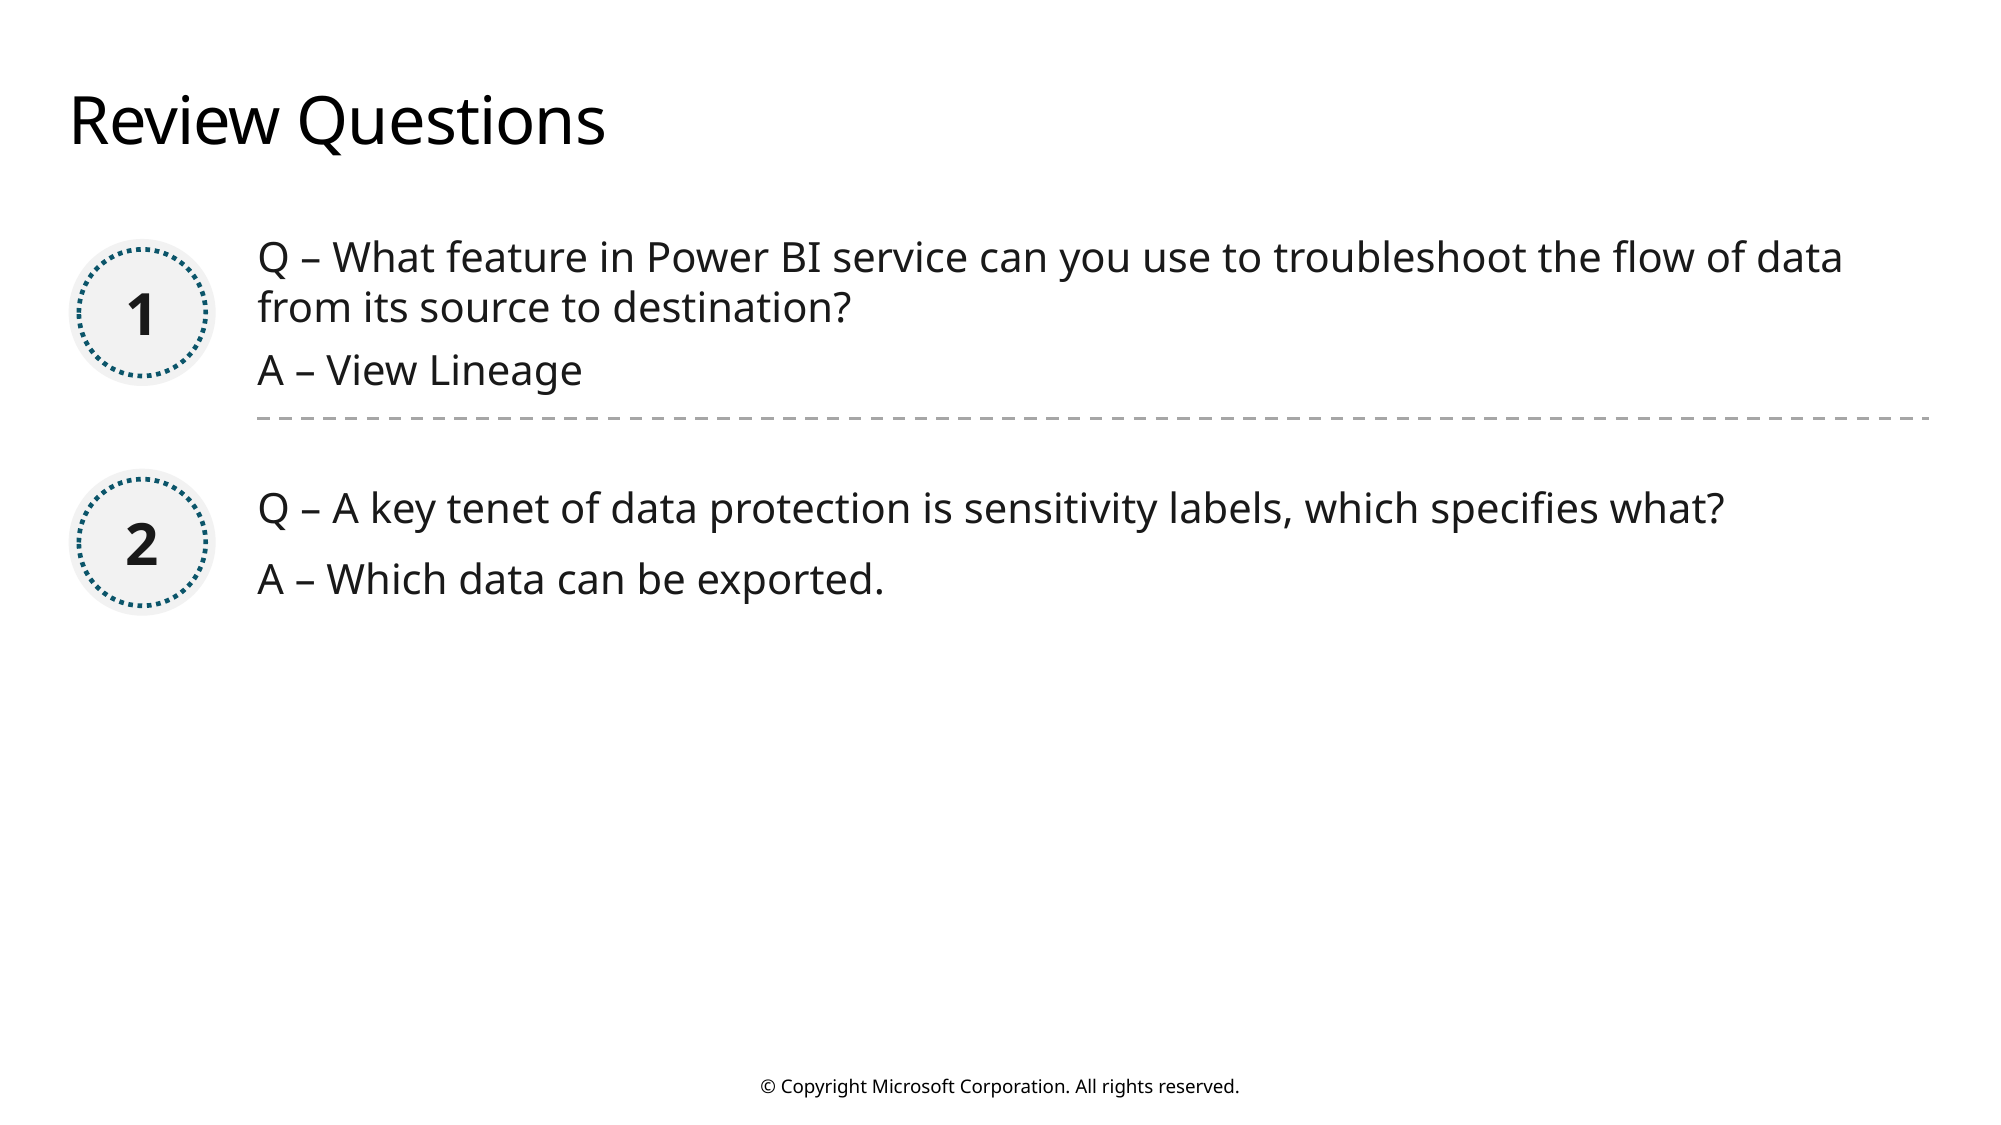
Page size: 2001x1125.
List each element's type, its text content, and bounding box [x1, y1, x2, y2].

text_box Q – A key tenet of data protection is sensitivity labels, which specifies what? A – Which data can be exported. [257, 468, 1932, 616]
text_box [68, 468, 216, 616]
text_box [68, 238, 216, 387]
title Review Questions [68, 72, 1930, 184]
text_box Q – What feature in Power BI service can you use to troubleshoot the flow of data from its source to destination? A – View Lineage [257, 238, 1932, 386]
